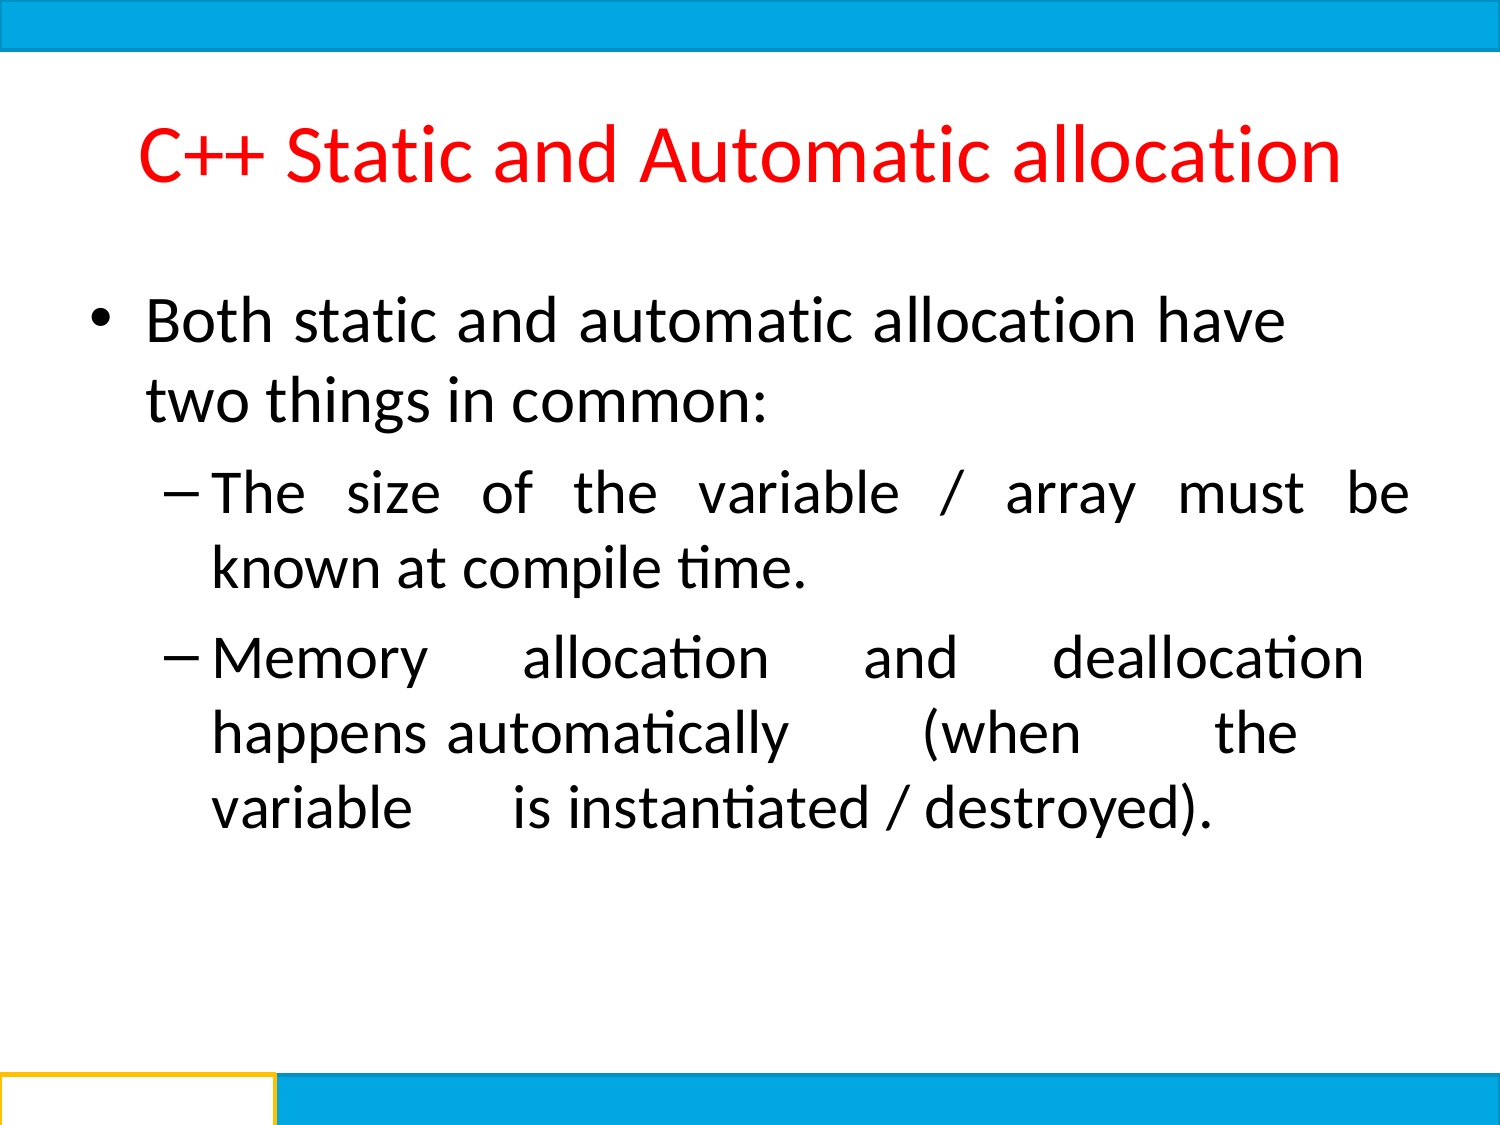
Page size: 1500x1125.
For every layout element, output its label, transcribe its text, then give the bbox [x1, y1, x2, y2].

text_box [0, 0, 1500, 51]
title C++ Static and Automatic allocation [53, 99, 1447, 288]
text_box [0, 1074, 276, 1125]
text_box [276, 1074, 1500, 1125]
text_box Both static and automatic allocation have two things in common: The size of the variable / array must be known at compile time. Memory allocation and deallocation happens automatically (when the variable is instantiated / destroyed). [87, 276, 1413, 841]
